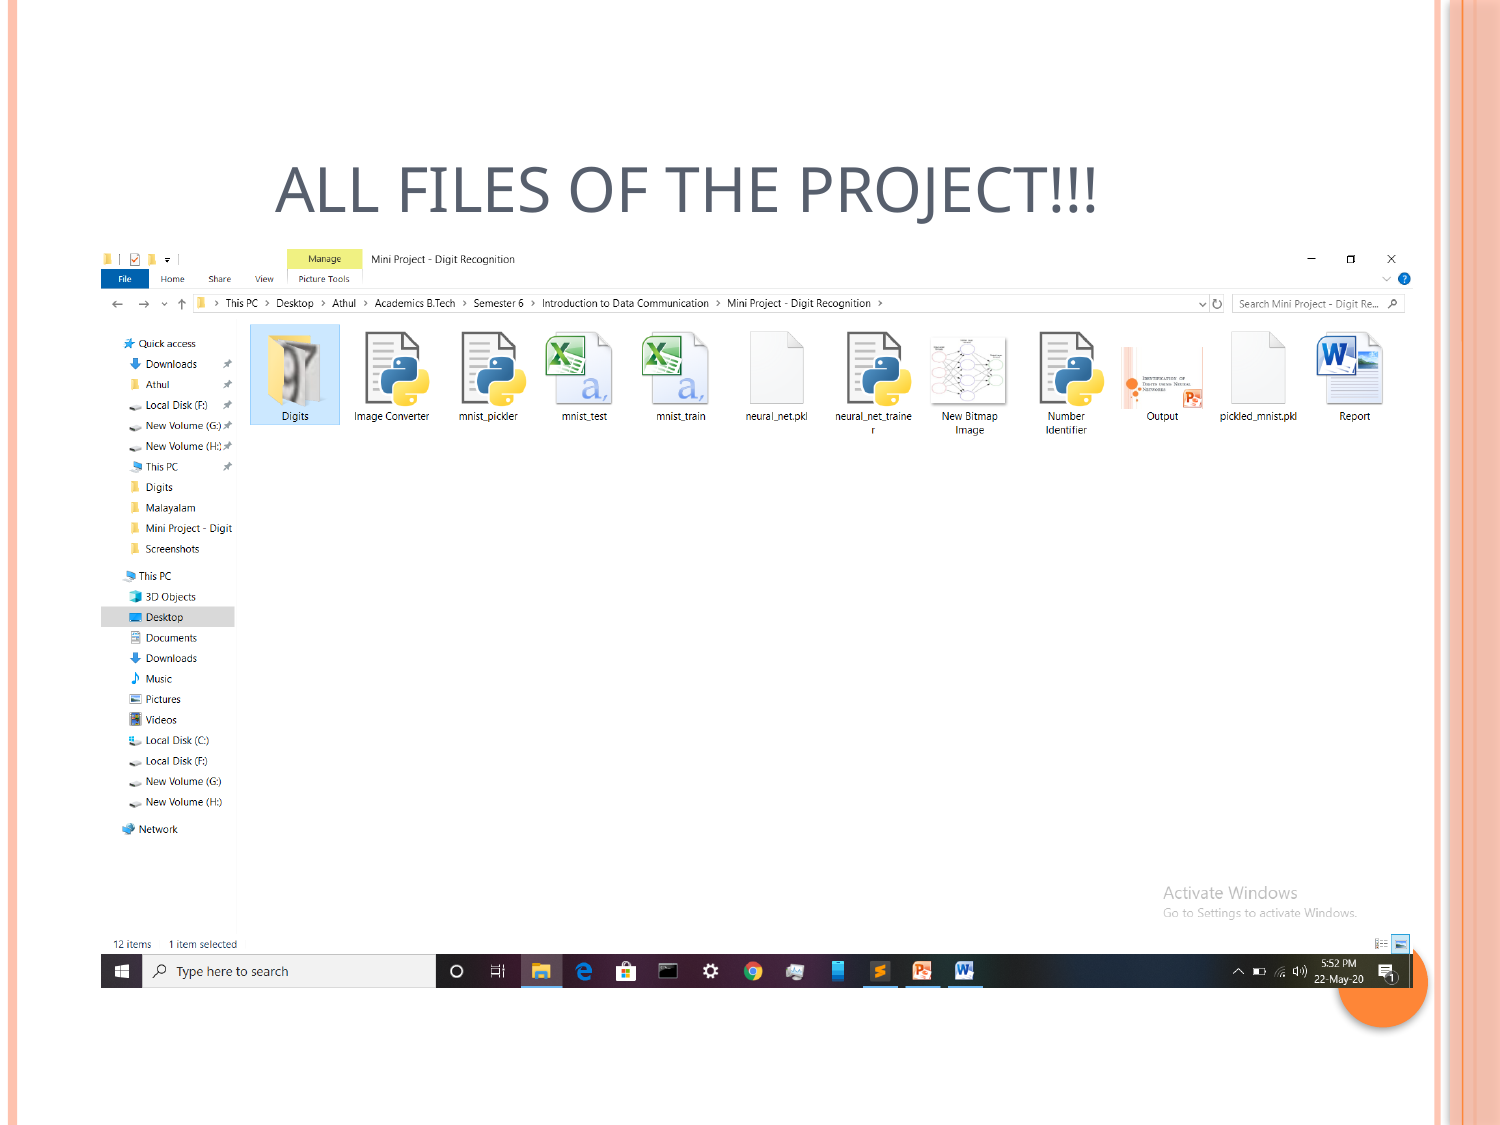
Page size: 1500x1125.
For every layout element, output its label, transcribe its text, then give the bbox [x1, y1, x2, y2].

picture [100, 249, 1413, 988]
title All Files of the Project!!! [75, 45, 1300, 233]
